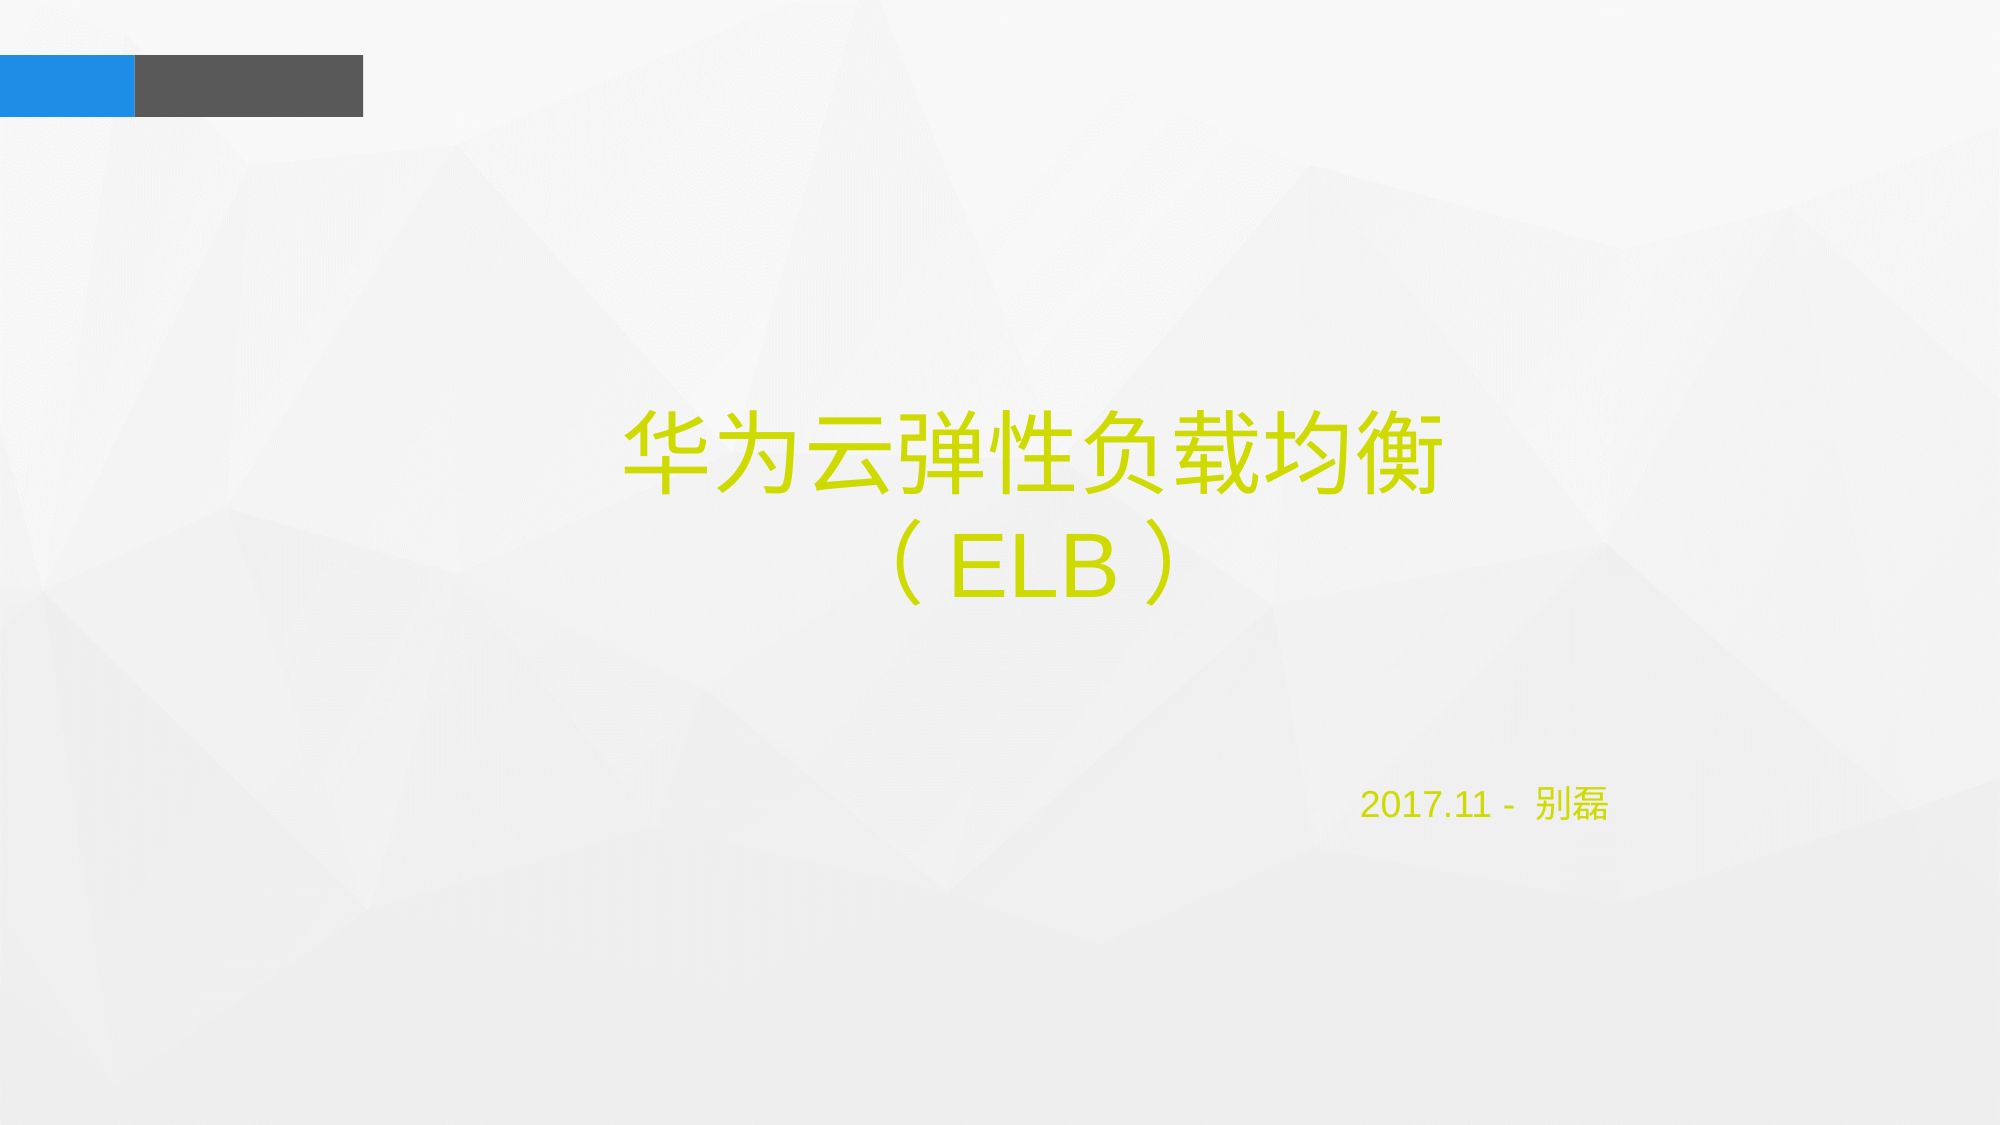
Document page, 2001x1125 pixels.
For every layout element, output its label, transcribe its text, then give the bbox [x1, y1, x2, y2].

text_box 华为云弹性负载均衡（ELB） 2017.11 - 别磊 [442, 428, 1626, 804]
